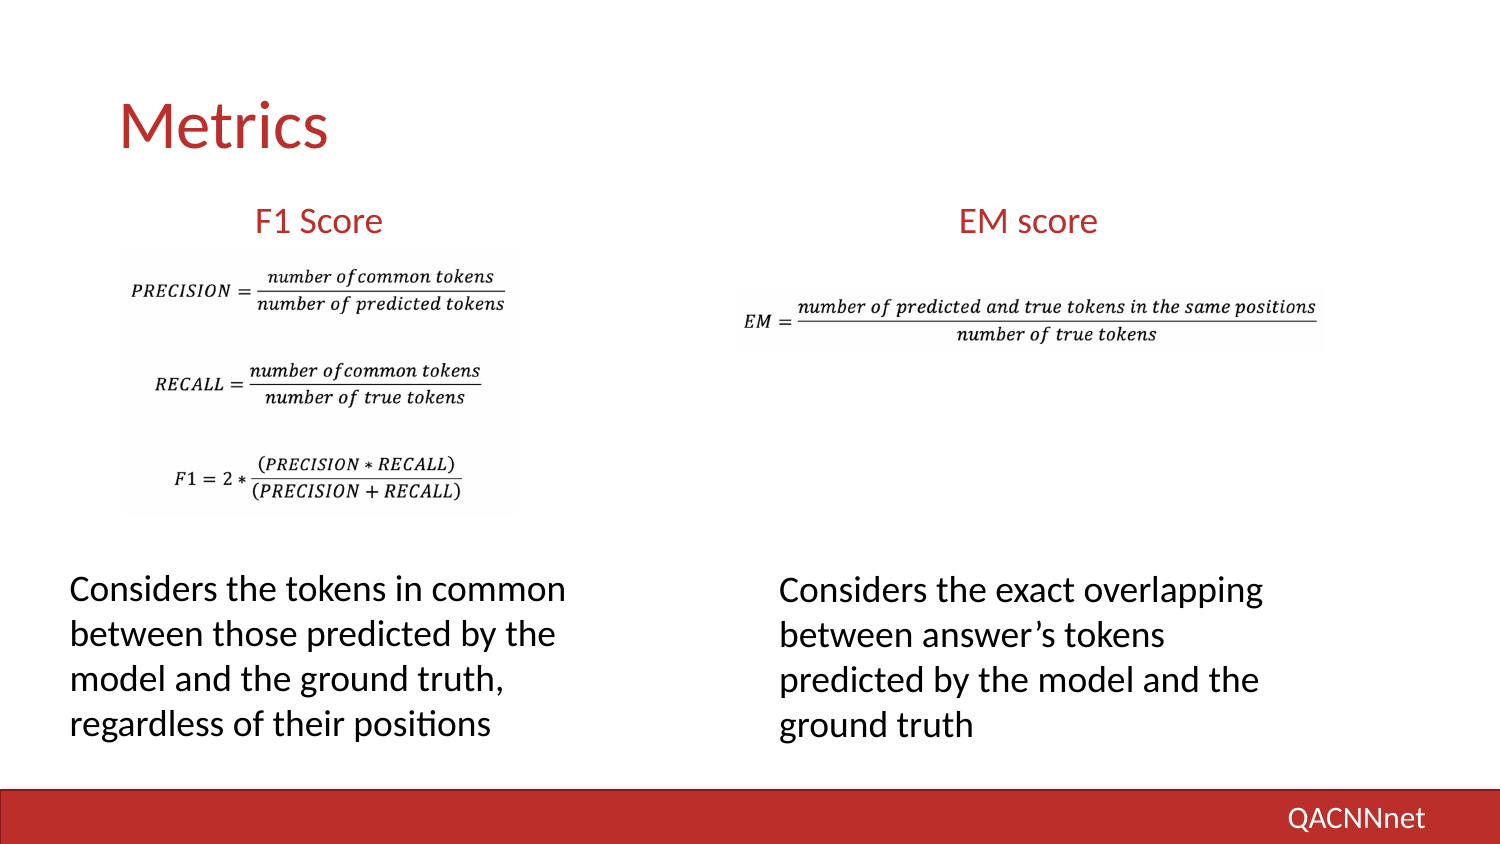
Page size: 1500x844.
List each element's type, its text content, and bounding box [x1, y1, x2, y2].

text_box Considers the tokens in common between those predicted by the model and the ground truth, regardless of their positions [54, 556, 586, 797]
text_box Considers the exact overlapping between answer’s tokens predicted by the model and the ground truth [764, 557, 1296, 753]
title Metrics [103, 44, 1397, 208]
text_box F1 Score [240, 188, 401, 247]
text_box EM score [943, 188, 1116, 249]
picture [735, 287, 1324, 355]
picture [121, 248, 519, 516]
